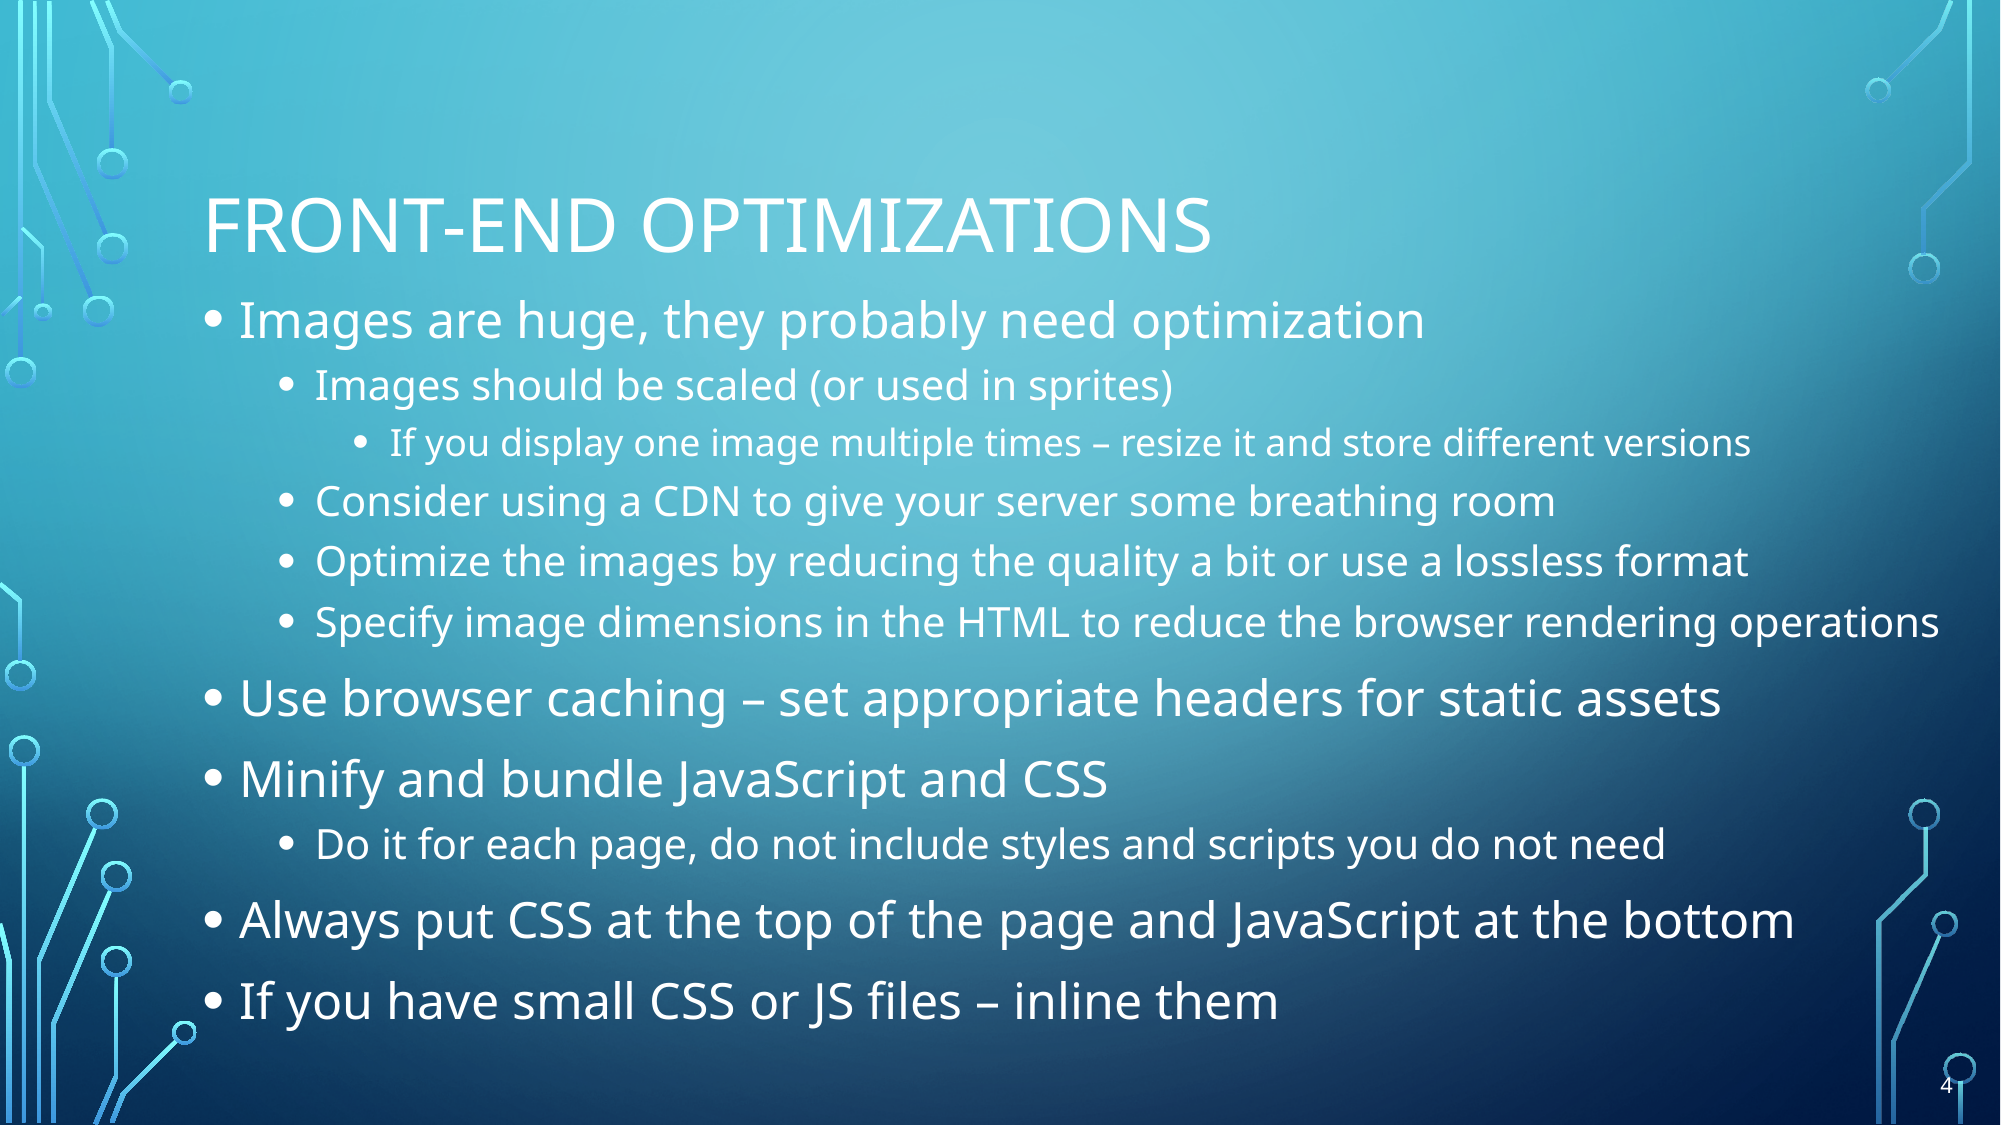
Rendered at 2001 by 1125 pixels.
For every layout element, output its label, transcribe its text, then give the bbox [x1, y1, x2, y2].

title Front-end optimizations [187, 101, 1813, 344]
list Images are huge, they probably need optimization Images should be scaled (or used in sprites) If you display one image multiple times – resize it and store different versions Consider using a CDN to give your server some breathing room Optimize the images by reducing the quality a bit or use a lossless format Specify image dimensions in the HTML to reduce the browser rendering operations Use browser caching – set appropriate headers for static assets Minify and bundle JavaScript and CSS Do it for each page, do not include styles and scripts you do not need Always put CSS at the top of the page and JavaScript at the bottom If you have small CSS or JS files – inline them [187, 280, 2000, 1125]
